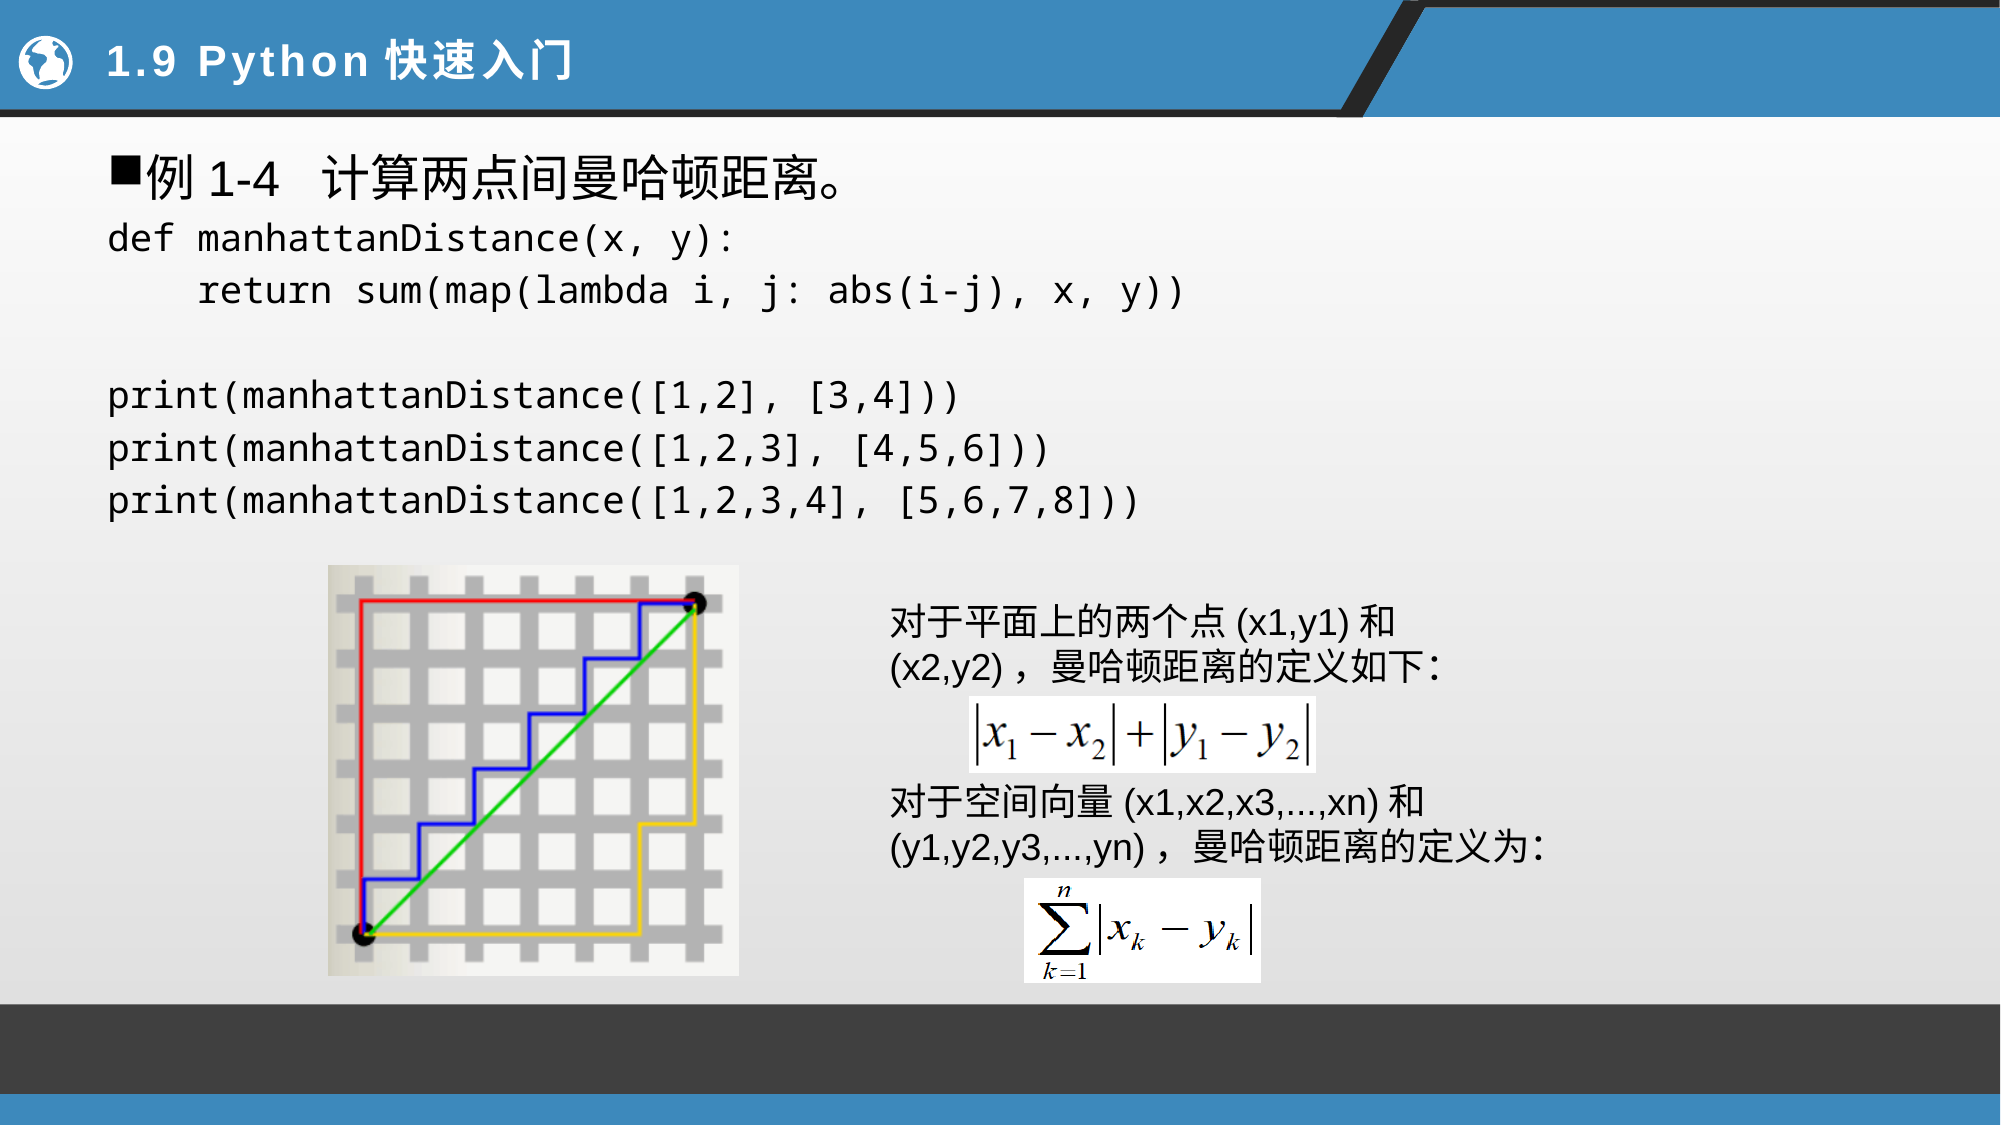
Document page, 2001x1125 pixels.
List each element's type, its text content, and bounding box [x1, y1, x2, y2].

picture [328, 565, 739, 976]
picture [969, 696, 1316, 773]
text_box 对于平面上的两个点(x1,y1)和(x2,y2)，曼哈顿距离的定义如下： 对于空间向量(x1,x2,x3,...,xn)和(y1,y2,y3,...,yn)，曼哈顿距离的定义为： [874, 590, 1574, 876]
list 例1-4 计算两点间曼哈顿距离。 def manhattanDistance(x, y): return sum(map(lambda i, j: abs(i-j), x, y)) print(manhattanDistance([1,2], [3,4])) print(manhattanDistance([1,2,3], [4,5,6])) print(manhattanDistance([1,2,3,4], [5,6,7,8])) [90, 146, 1921, 976]
title 1.9 Python快速入门 [90, 24, 977, 228]
picture [1024, 878, 1261, 983]
